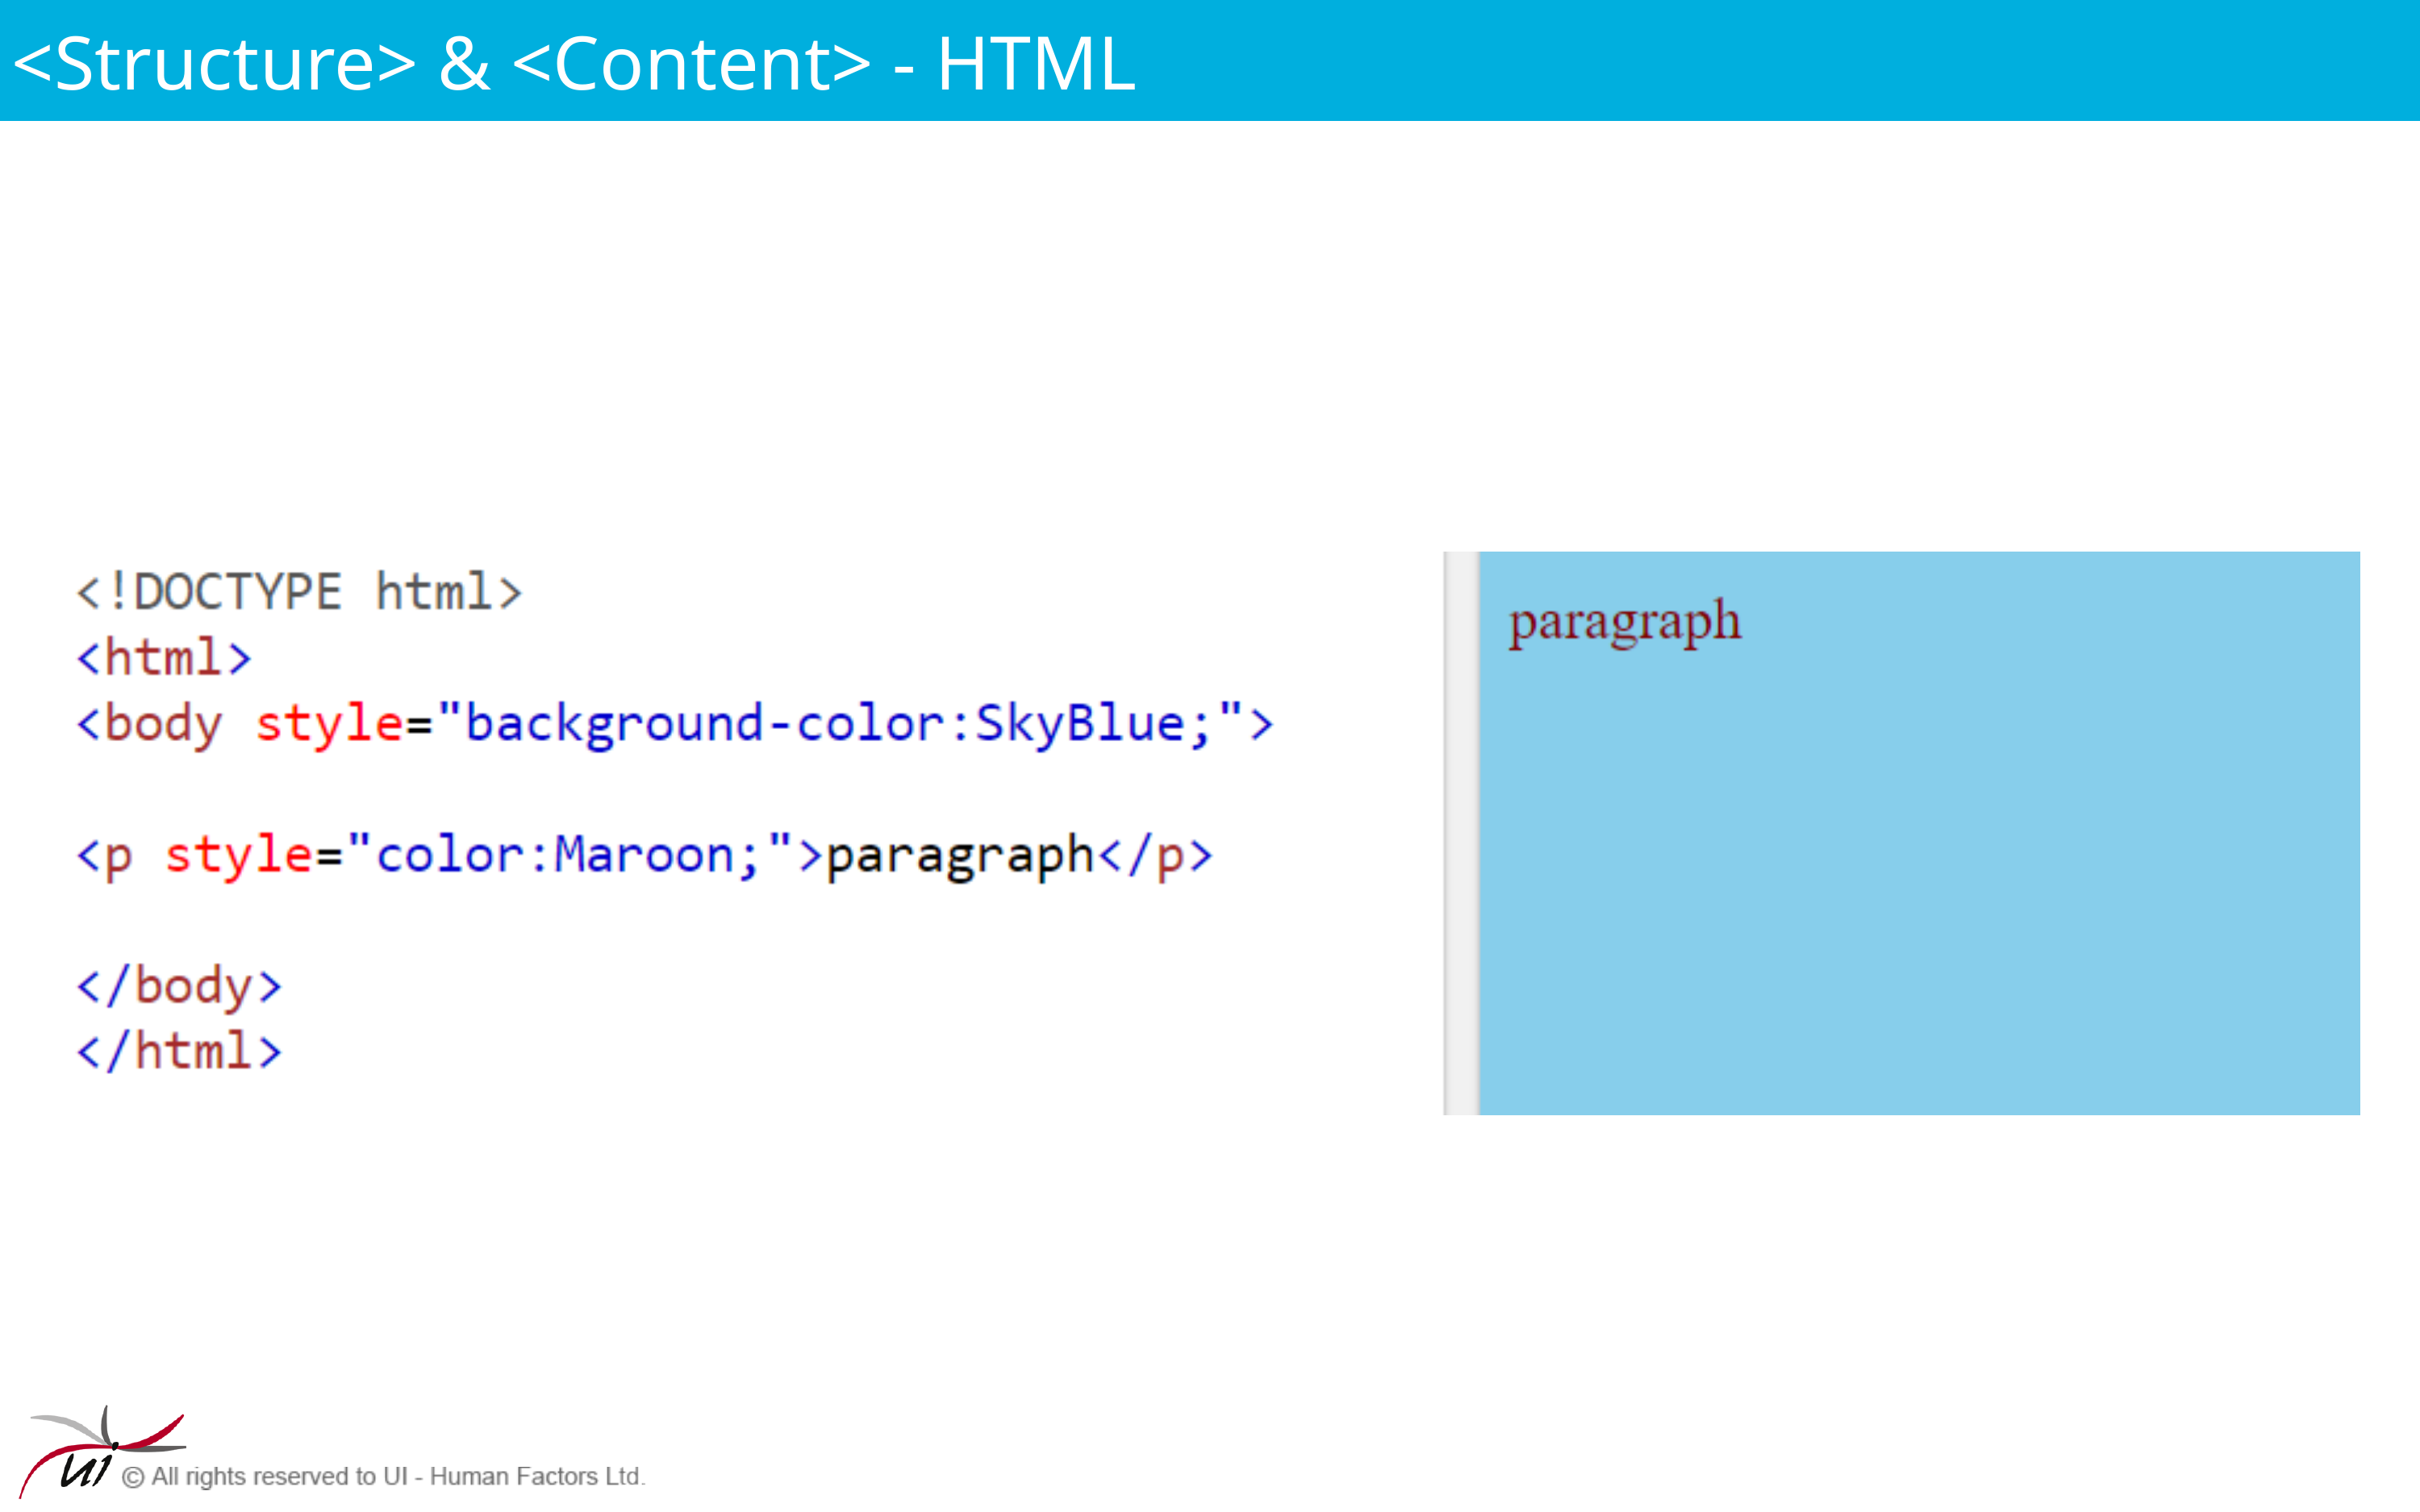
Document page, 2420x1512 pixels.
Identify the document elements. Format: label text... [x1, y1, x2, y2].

picture [19, 1405, 645, 1499]
text_box <Structure> & <Content> - HTML [0, 0, 2420, 122]
picture [60, 552, 2360, 1115]
